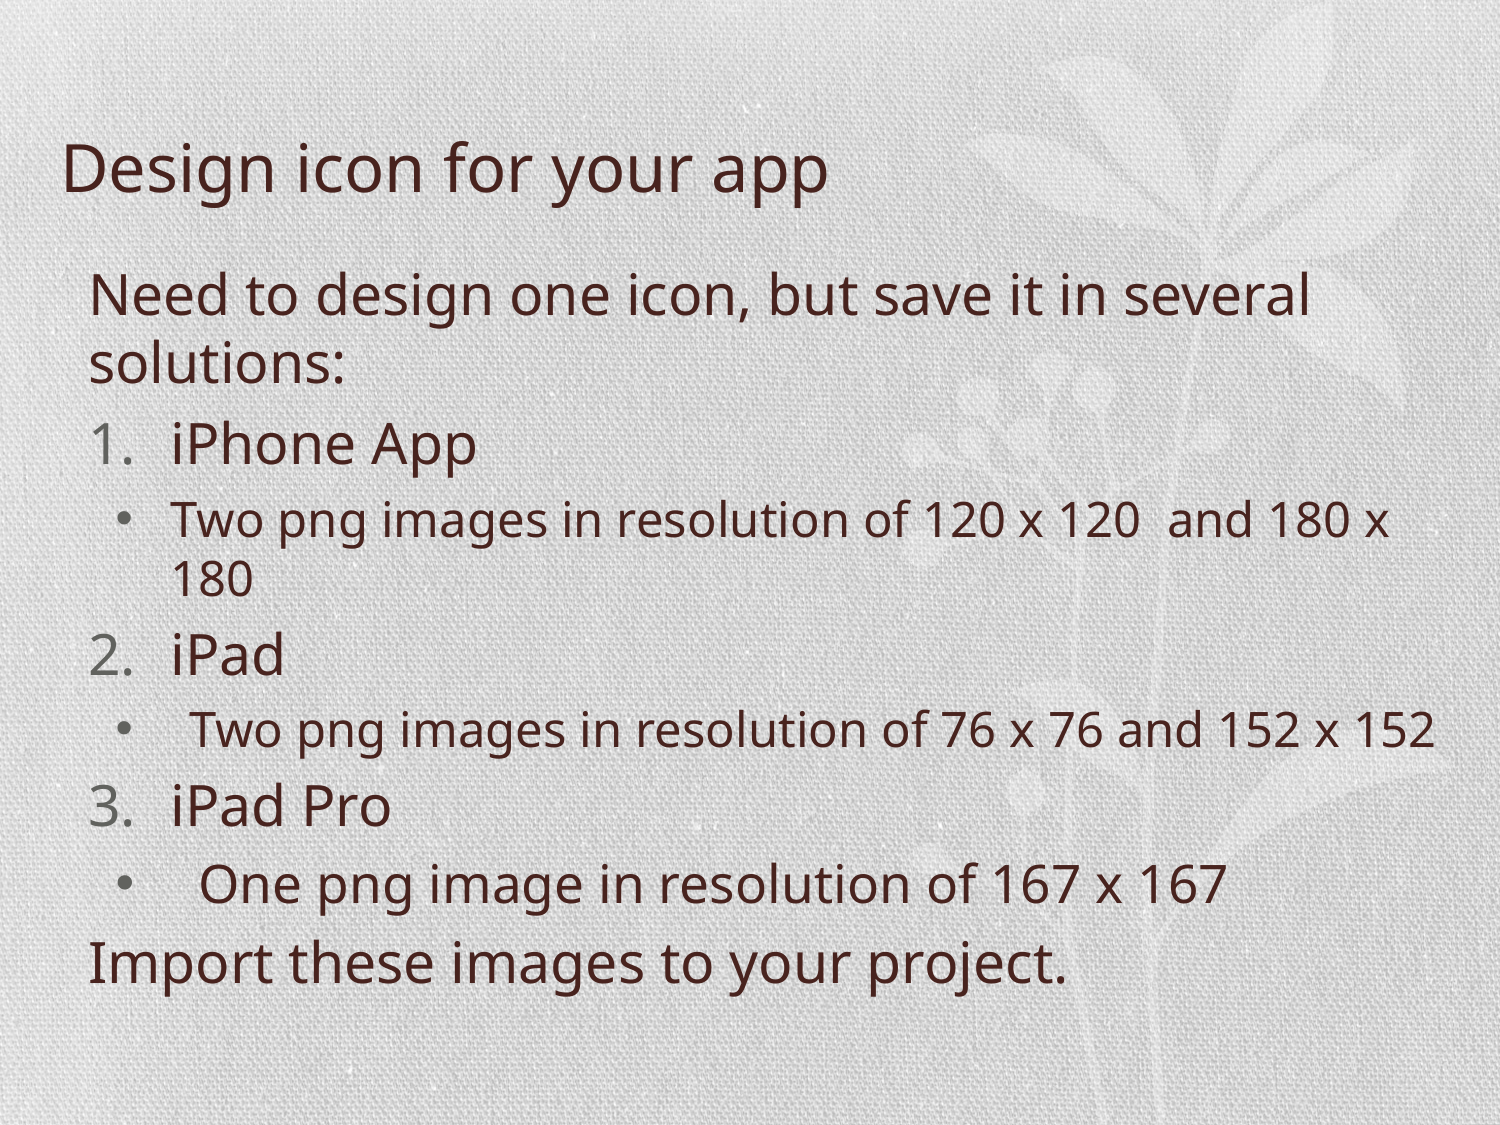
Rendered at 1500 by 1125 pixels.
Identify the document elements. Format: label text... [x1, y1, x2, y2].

list Need to design one icon, but save it in several solutions: iPhone App Two png images in resolution of 120 x 120 and 180 x 180 iPad Two png images in resolution of 76 x 76 and 152 x 152 iPad Pro One png image in resolution of 167 x 167 Import these images to your project. [45, 250, 1455, 1061]
title Design icon for your app [45, 37, 1455, 213]
